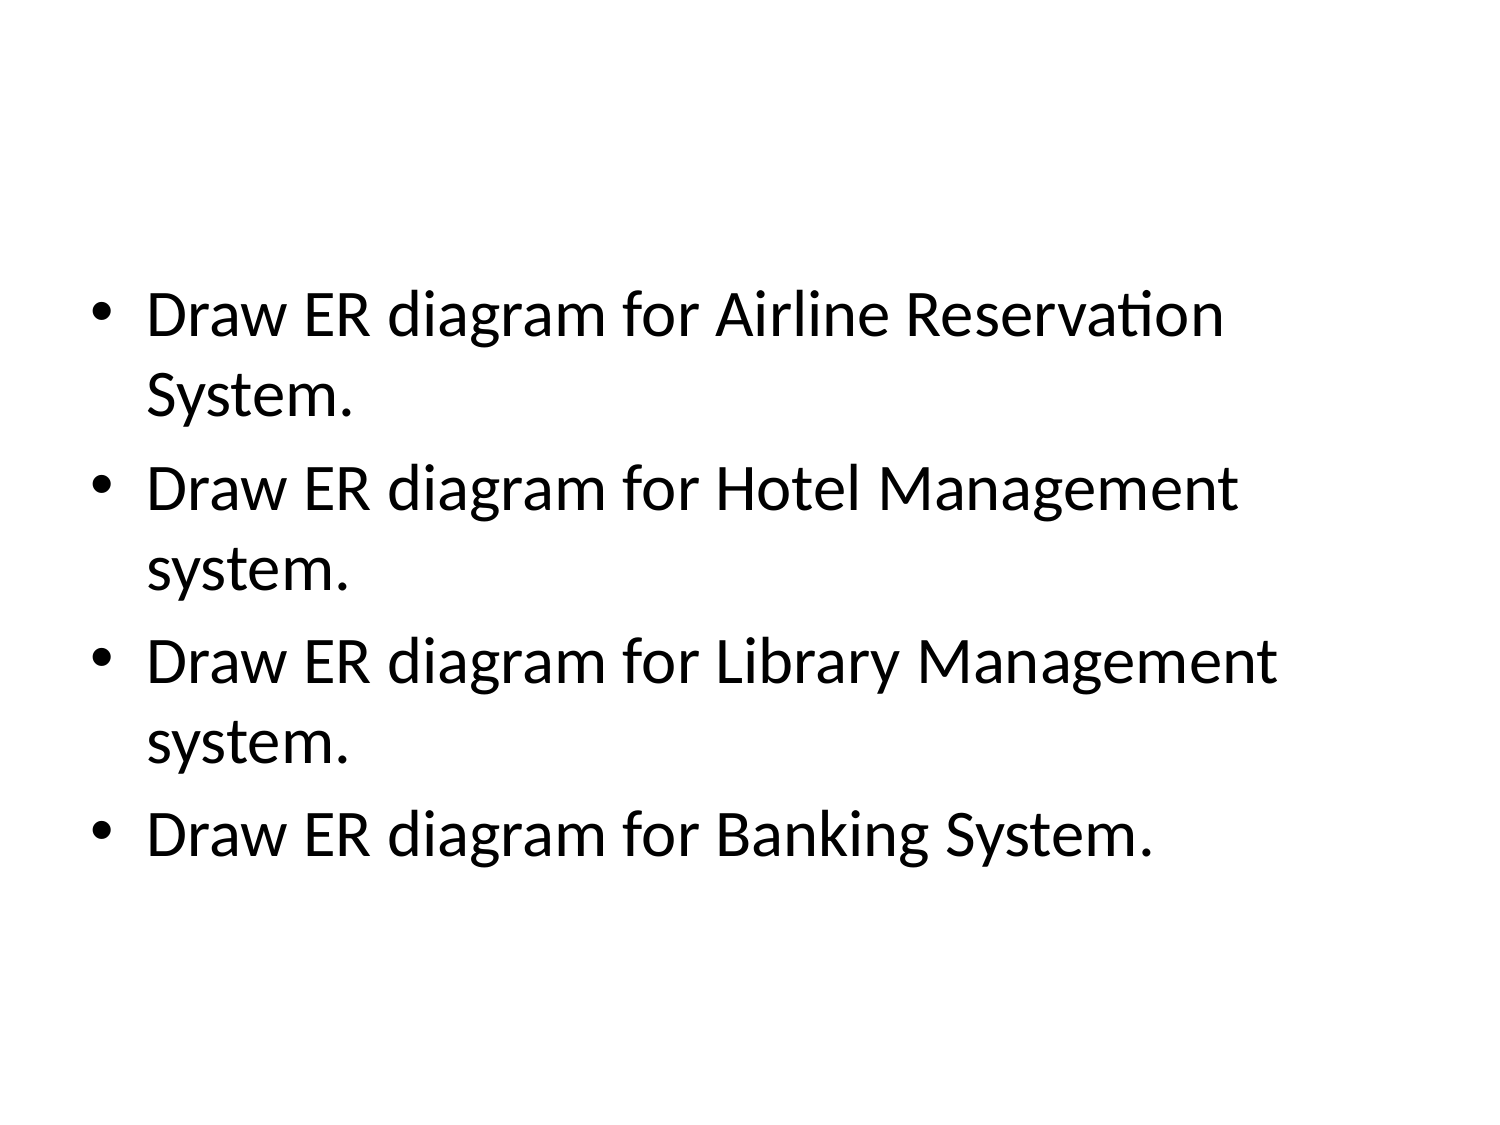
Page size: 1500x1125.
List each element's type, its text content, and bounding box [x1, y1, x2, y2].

list Draw ER diagram for Airline Reservation System. Draw ER diagram for Hotel Management system. Draw ER diagram for Library Management system. Draw ER diagram for Banking System. [75, 262, 1425, 1005]
